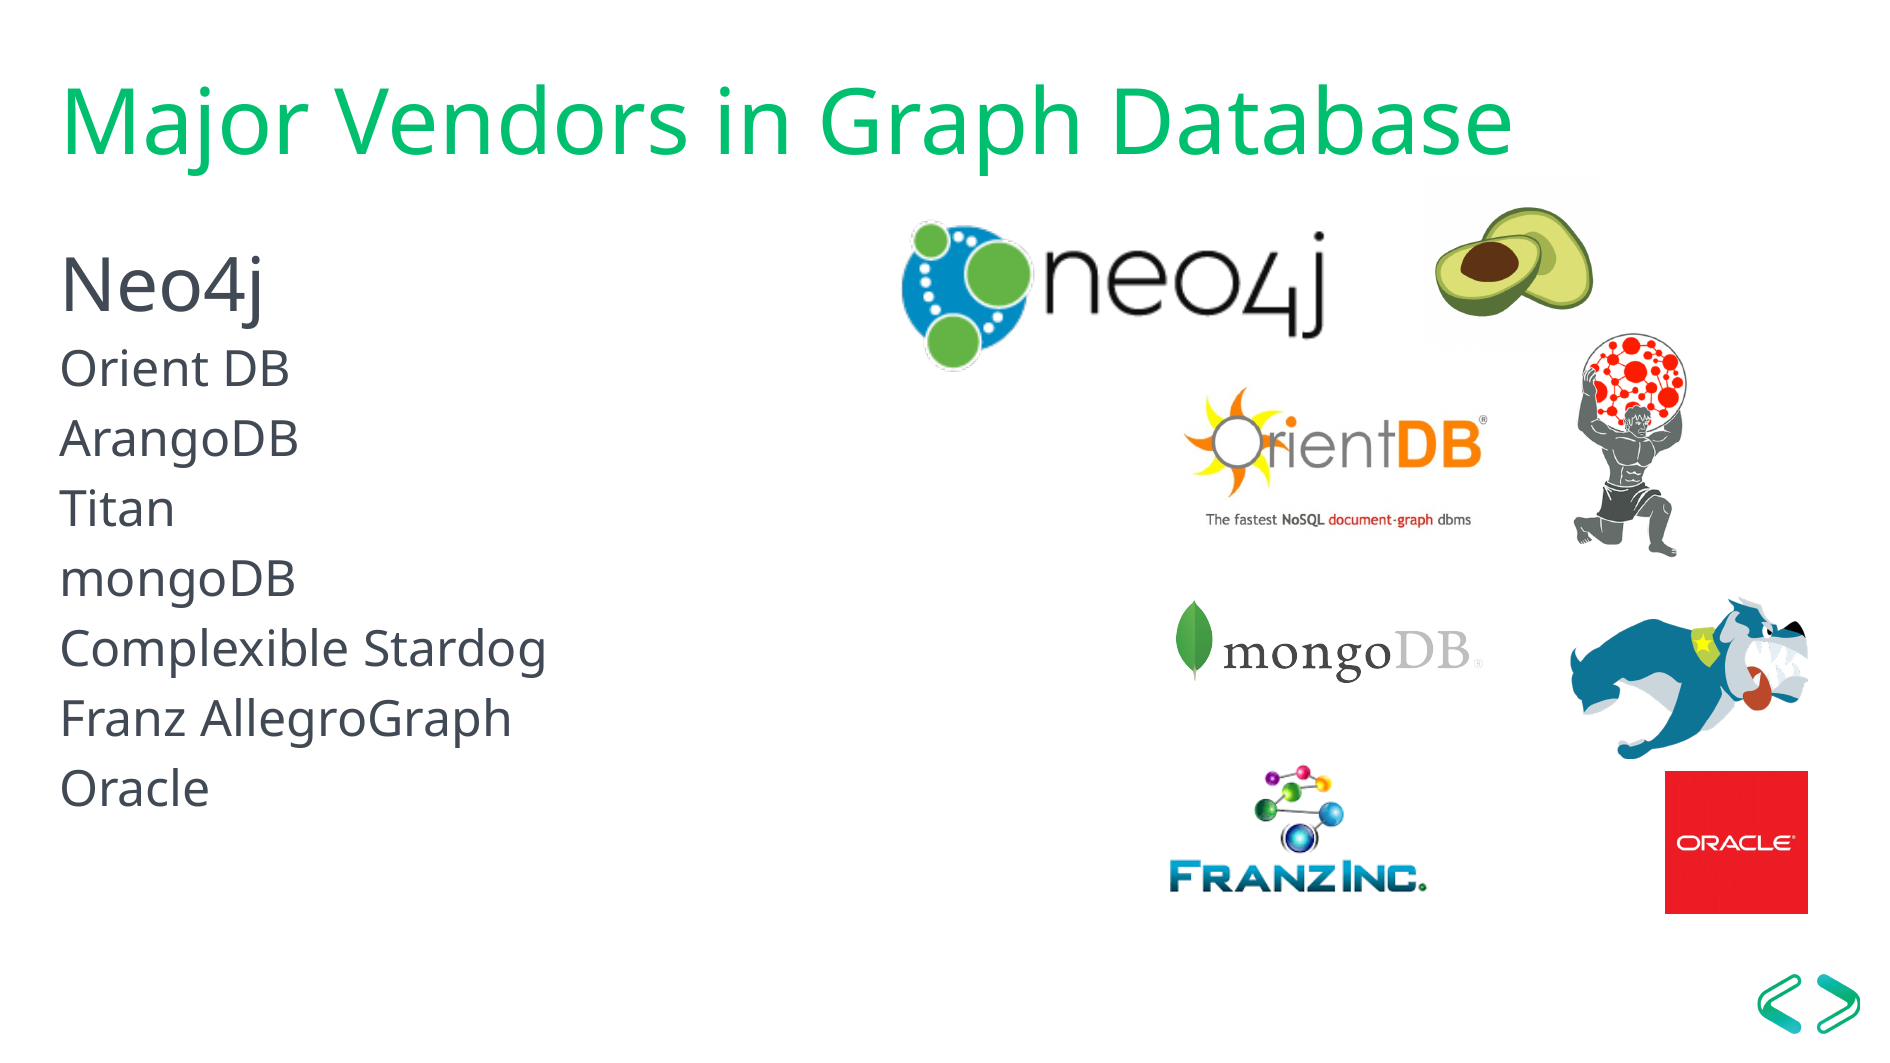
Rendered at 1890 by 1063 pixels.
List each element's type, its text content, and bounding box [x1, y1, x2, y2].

picture [894, 173, 1690, 597]
picture [1175, 599, 1484, 684]
picture [1570, 596, 1808, 759]
list Neo4j Orient DB ArangoDB Titan mongoDB Complexible Stardog Franz AllegroGraph Oracle [59, 236, 1831, 948]
picture [1664, 771, 1808, 915]
title Major Vendors in Graph Database [59, 59, 1831, 178]
picture [1098, 735, 1501, 925]
